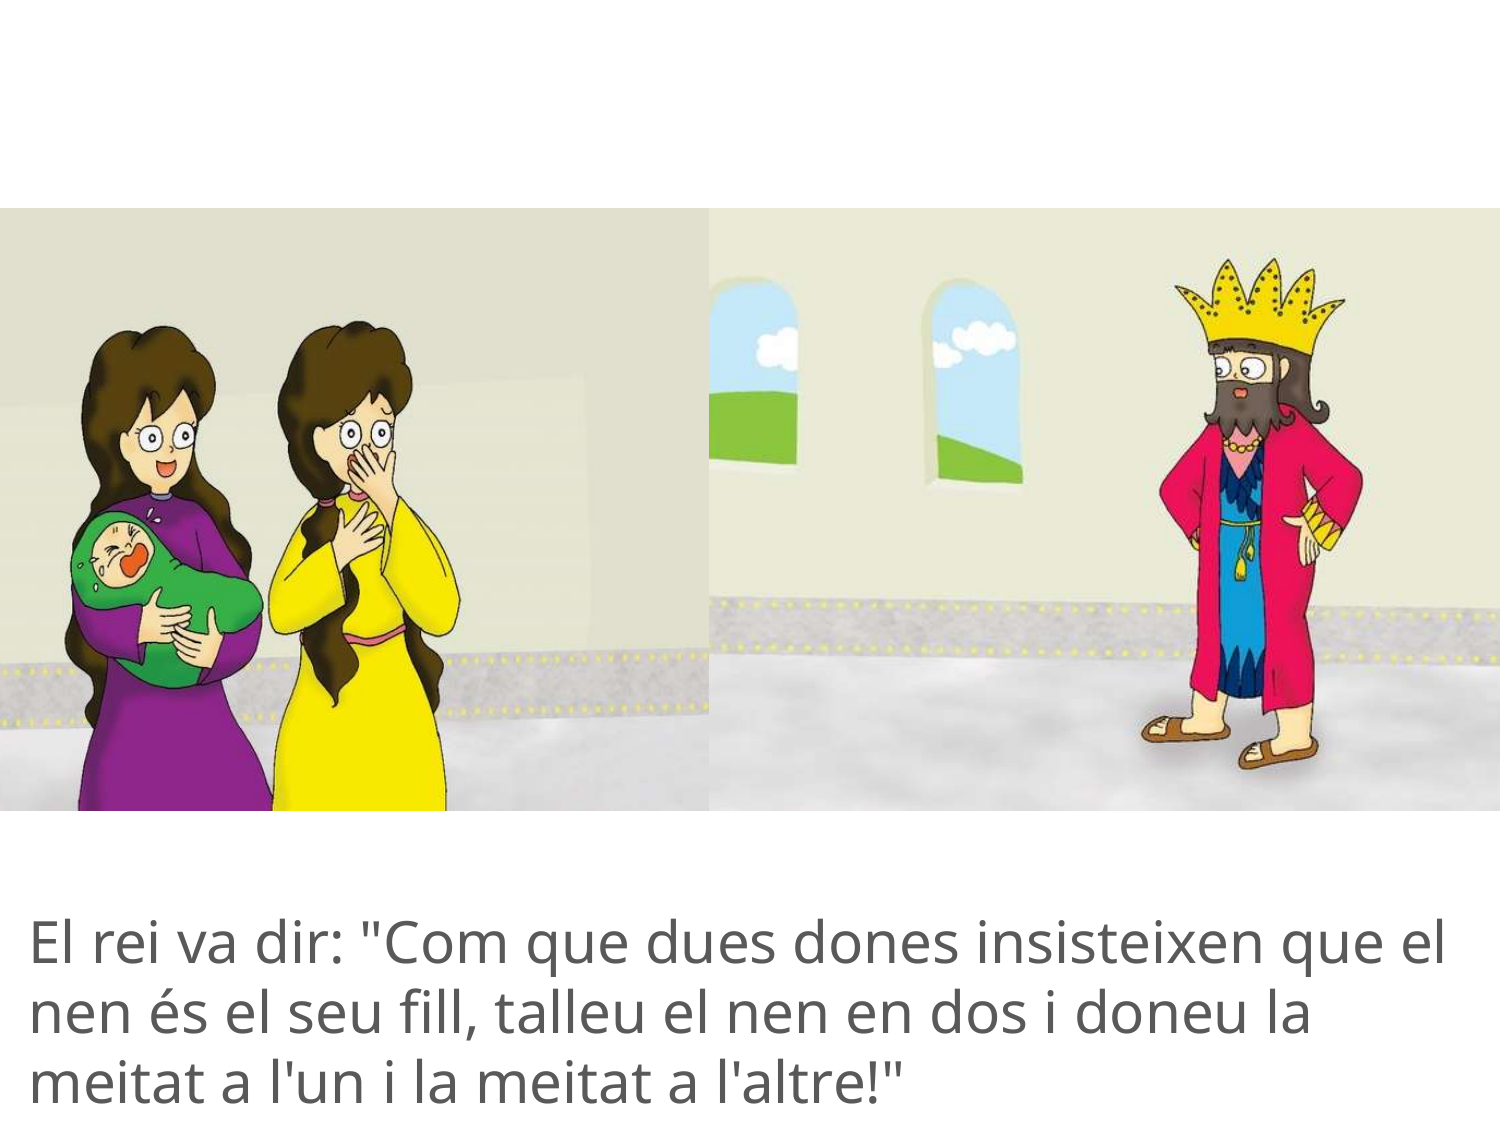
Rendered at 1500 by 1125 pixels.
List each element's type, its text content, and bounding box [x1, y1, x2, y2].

picture [0, 207, 1500, 811]
text_box El rei va dir: "Com que dues dones insisteixen que el nen és el seu fill, talleu el nen en dos i doneu la meitat a l'un i la meitat a l'altre!" [13, 897, 1499, 1123]
